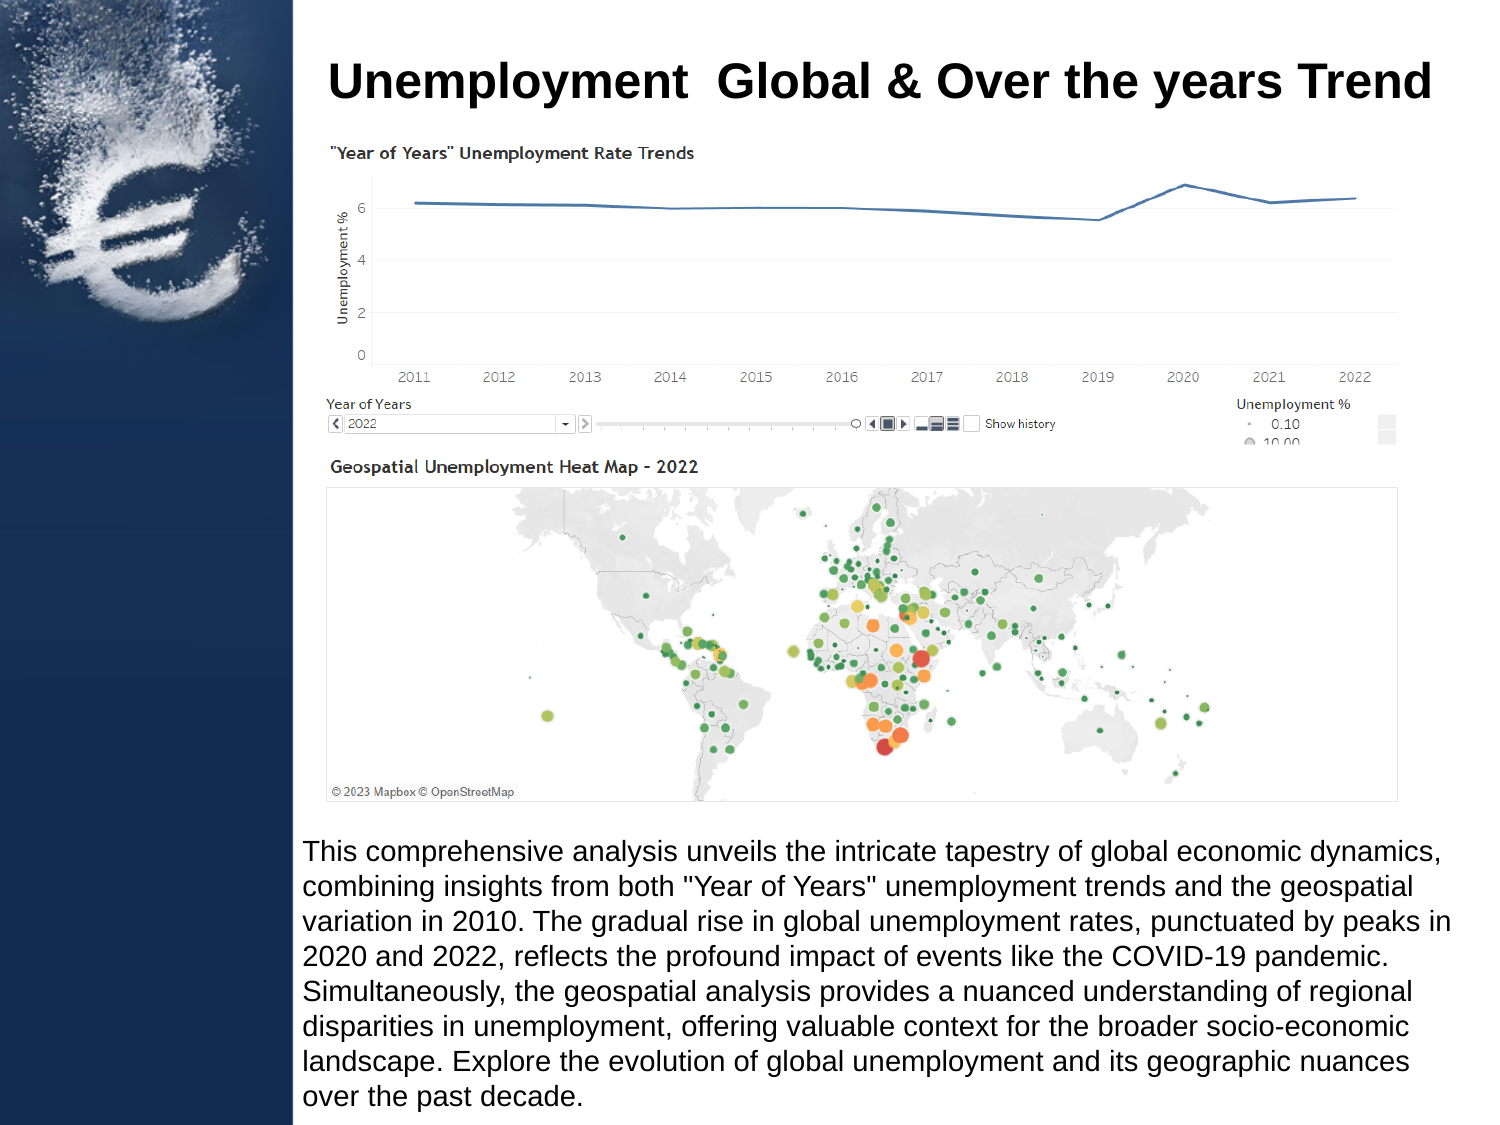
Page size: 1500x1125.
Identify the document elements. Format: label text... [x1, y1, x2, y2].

list This comprehensive analysis unveils the intricate tapestry of global economic dynamics, combining insights from both "Year of Years" unemployment trends and the geospatial variation in 2010. The gradual rise in global unemployment rates, punctuated by peaks in 2020 and 2022, reflects the profound impact of events like the COVID-19 pandemic. Simultaneously, the geospatial analysis provides a nuanced understanding of regional disparities in unemployment, offering valuable context for the broader socio-economic landscape. Explore the evolution of global unemployment and its geographic nuances over the past decade. [287, 824, 1471, 1107]
title Unemployment Global & Over the years Trend [312, 18, 1471, 138]
picture [0, 0, 1500, 1125]
